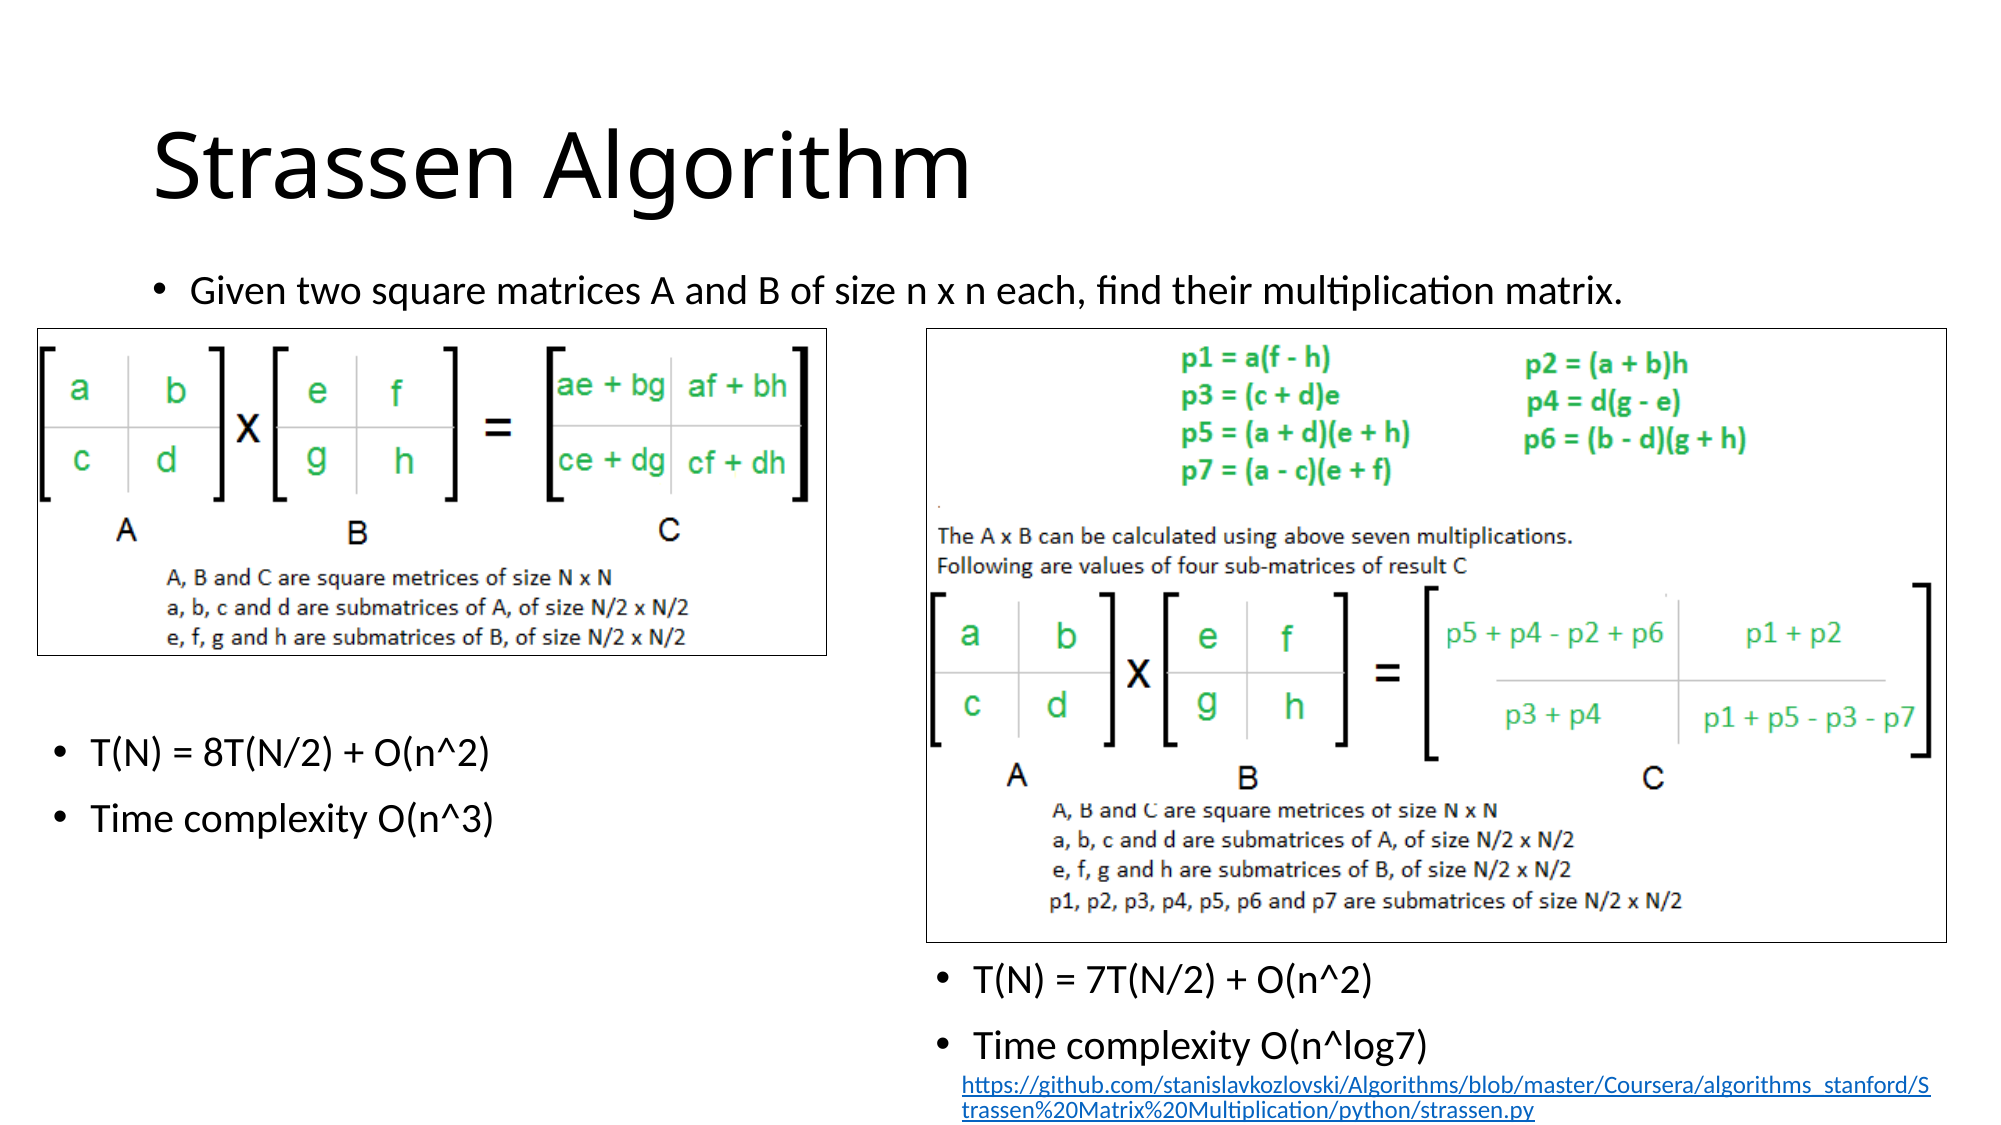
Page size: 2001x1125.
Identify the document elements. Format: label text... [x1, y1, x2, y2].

text_box T(N) = 8T(N/2) + O(n^2) Time complexity O(n^3) [37, 723, 756, 864]
picture [37, 328, 827, 656]
title Strassen Algorithm [137, 59, 1863, 260]
text_box https://github.com/stanislavkozlovski/Algorithms/blob/master/Coursera/algorithms_stanford/Strassen%20Matrix%20Multiplication/python/strassen.py [946, 1061, 1947, 1107]
picture [926, 328, 1947, 943]
list Given two square matrices A and B of size n x n each, find their multiplication matrix. [137, 260, 1863, 975]
text_box T(N) = 7T(N/2) + O(n^2) Time complexity O(n^log7) [920, 949, 1877, 1081]
